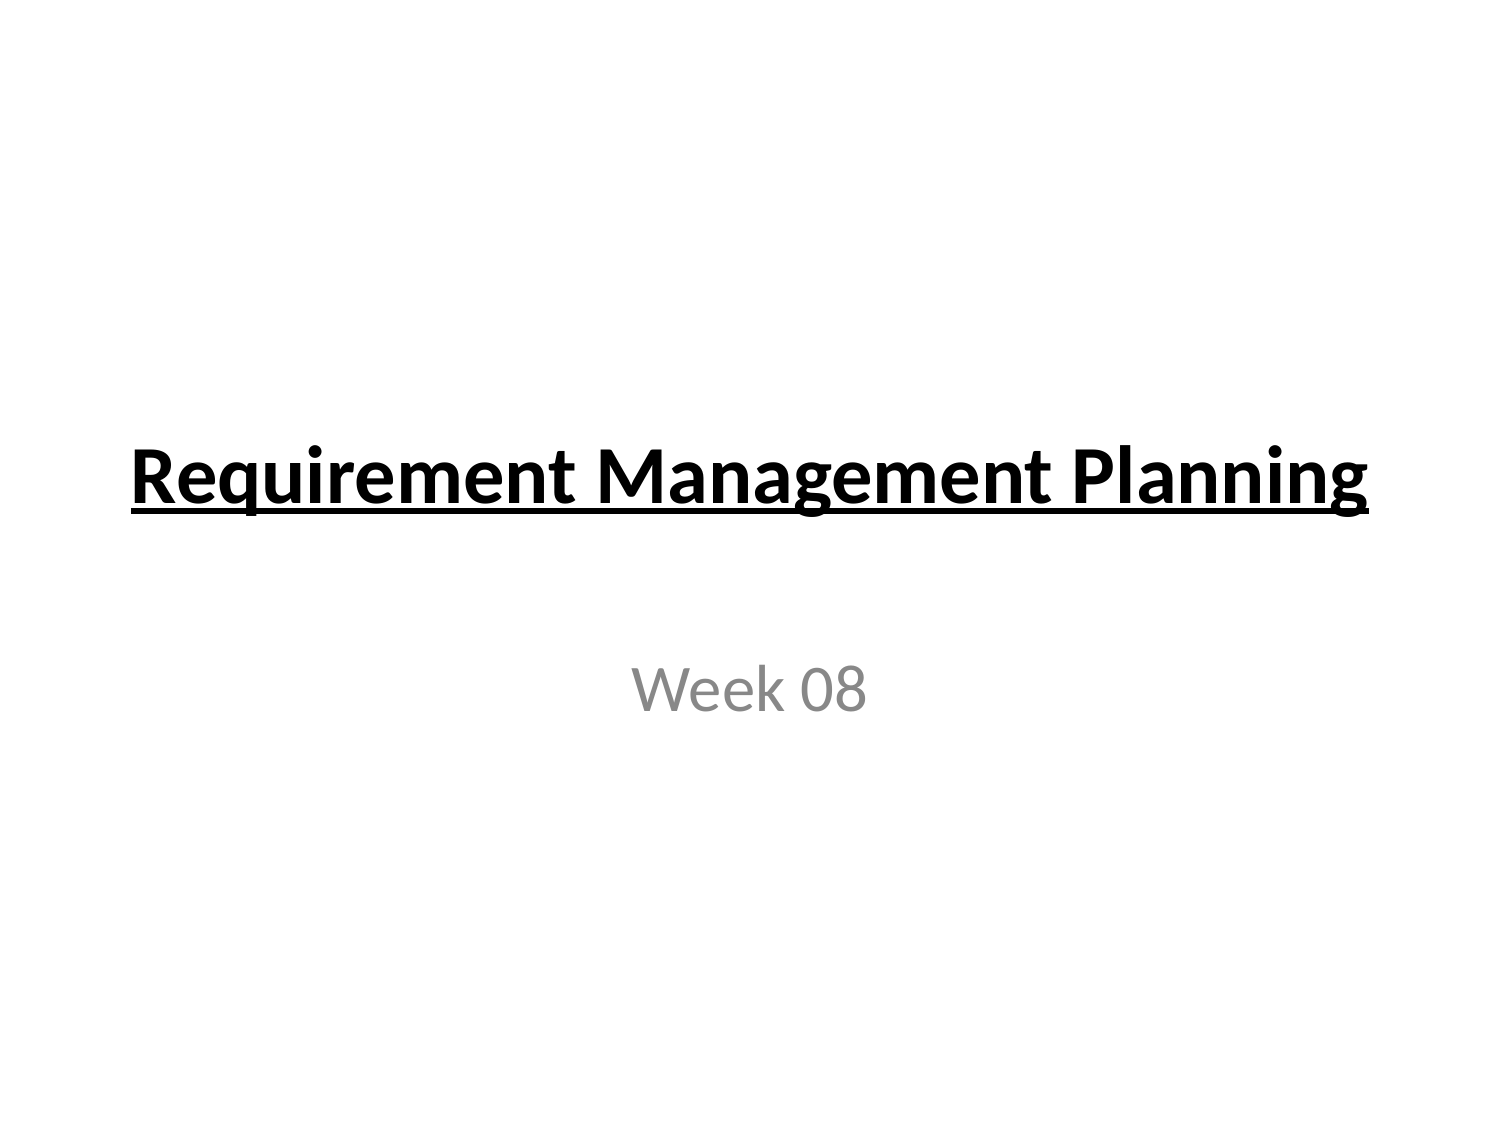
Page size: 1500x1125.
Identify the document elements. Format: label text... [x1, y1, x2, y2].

subtitle Week 08 [225, 637, 1275, 925]
title Requirement Management Planning [112, 349, 1388, 591]
